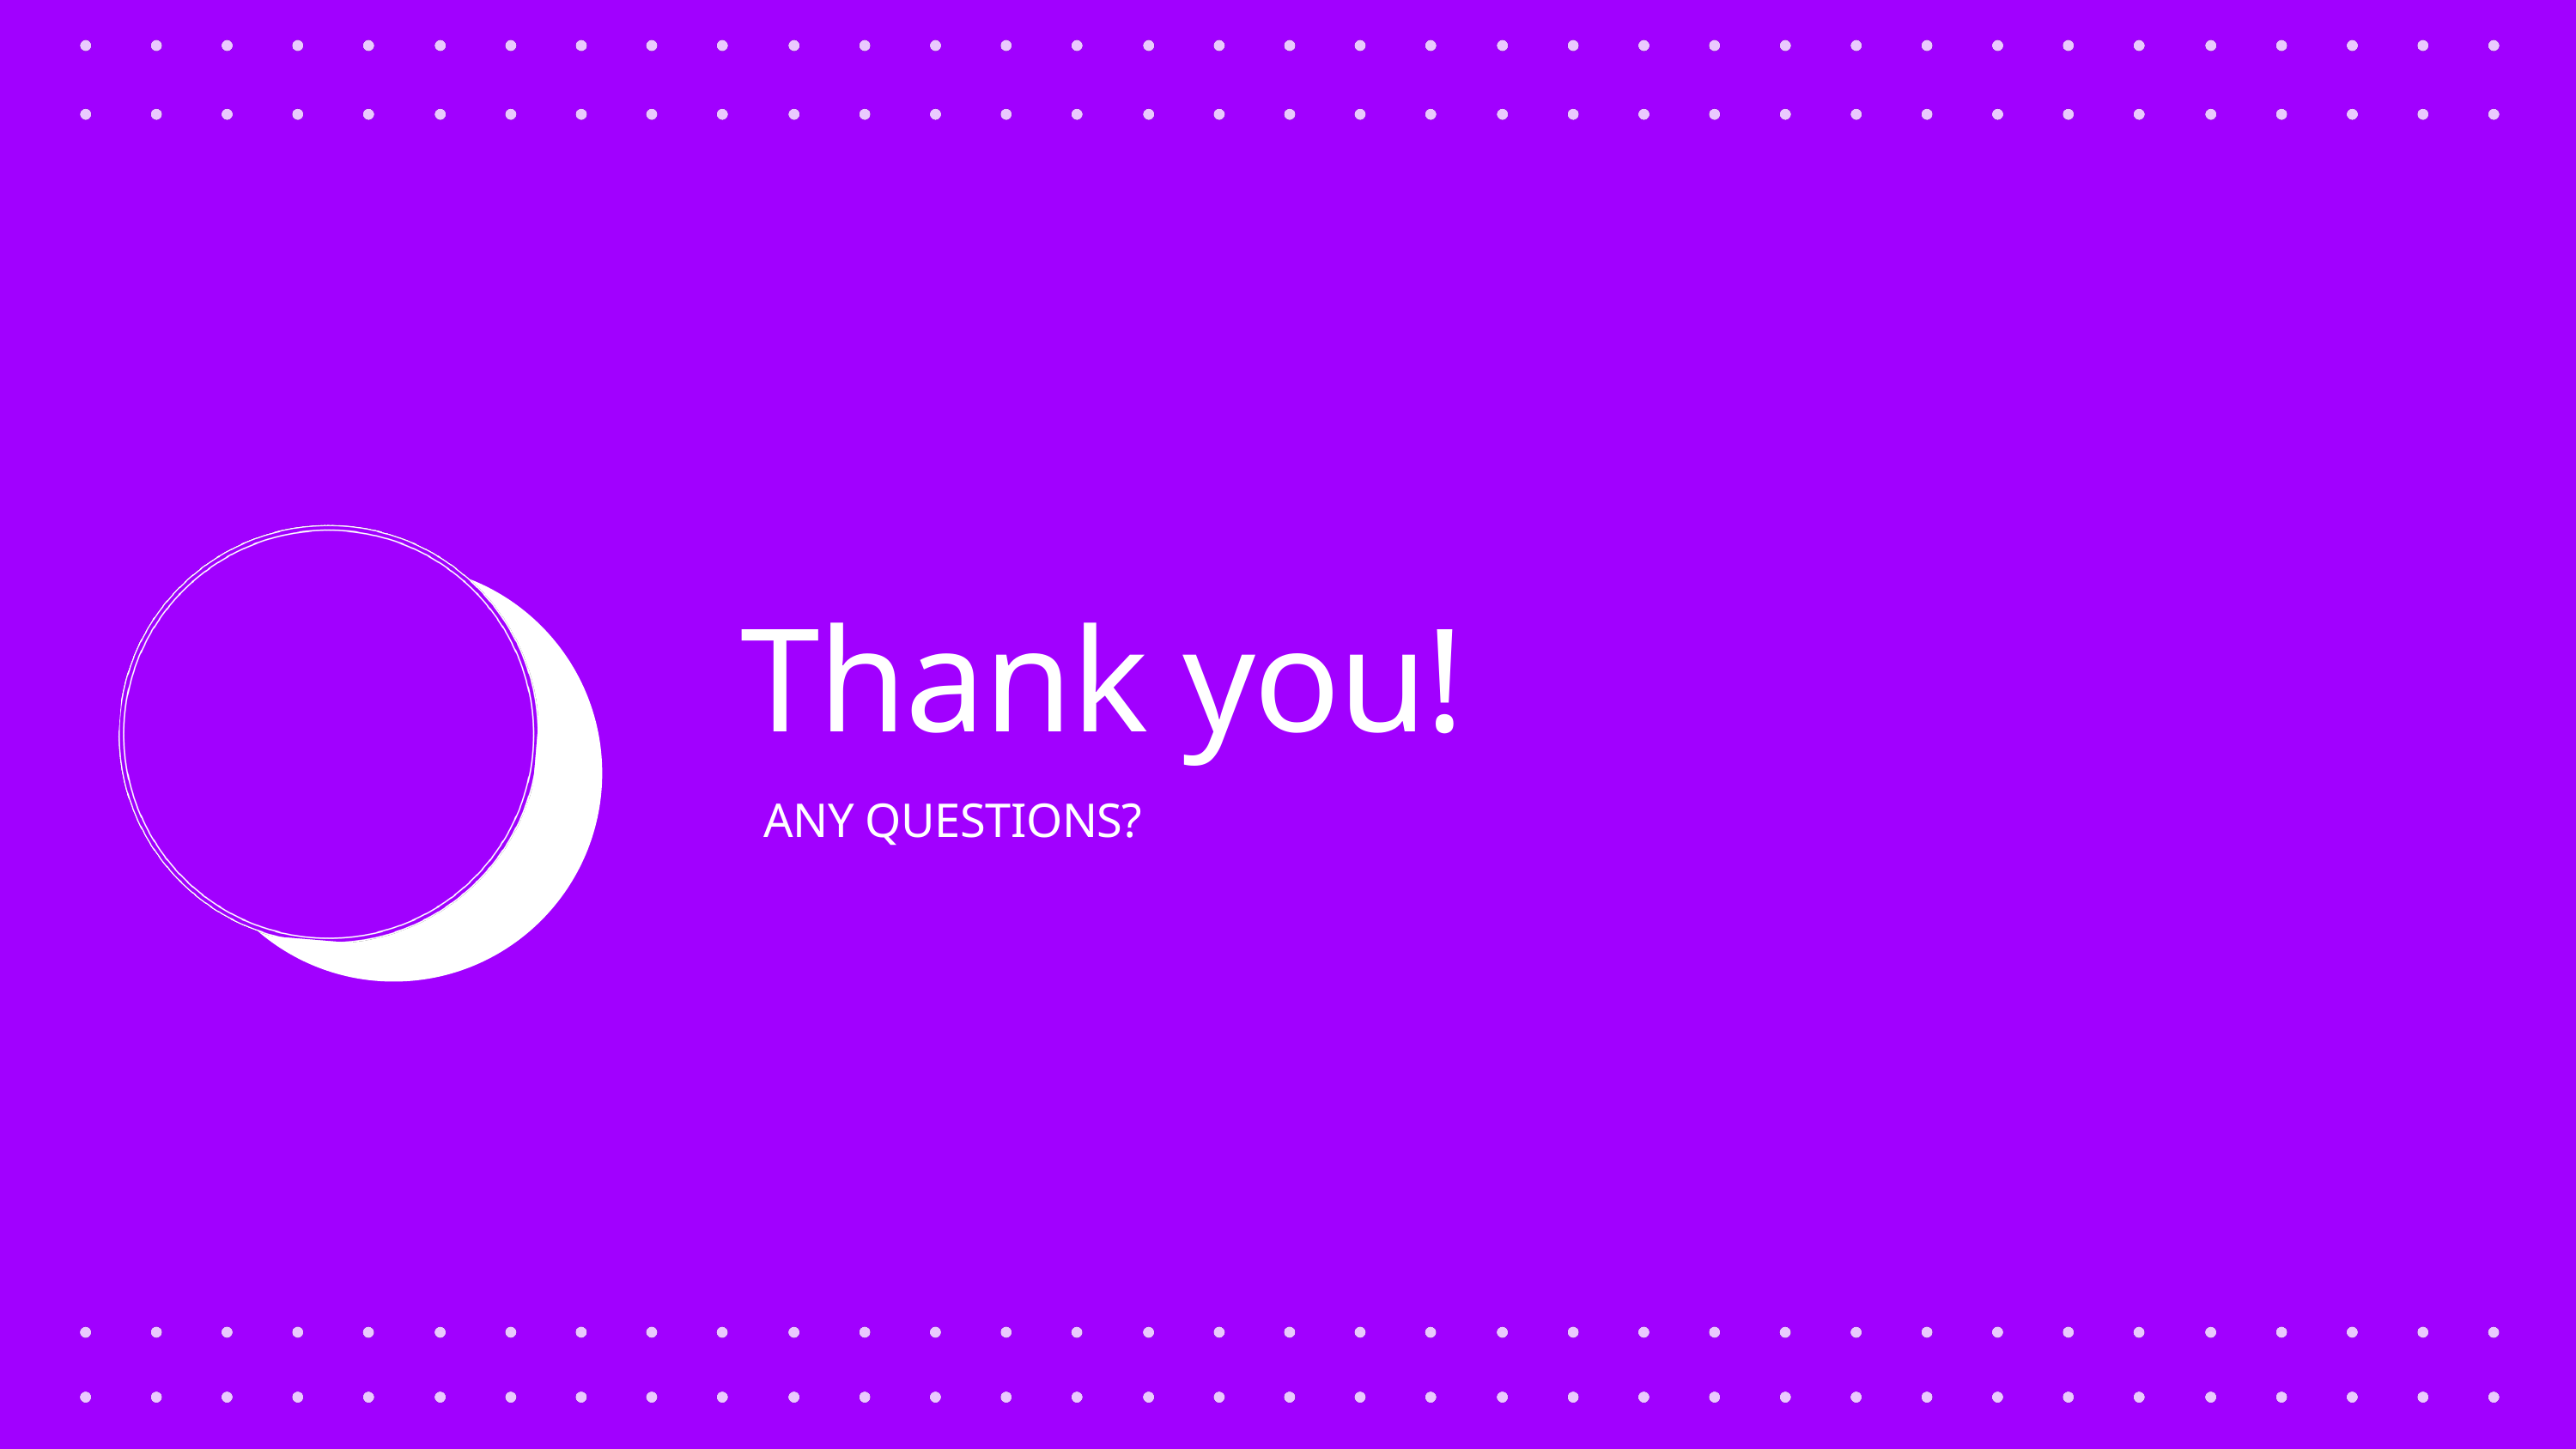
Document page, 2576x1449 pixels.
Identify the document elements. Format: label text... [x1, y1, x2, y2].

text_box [102, 506, 603, 982]
text_box Thank you! [657, 588, 1465, 761]
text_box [72, 1322, 2504, 1449]
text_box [72, 0, 2504, 124]
text_box ANY QUESTIONS? [763, 781, 1522, 847]
